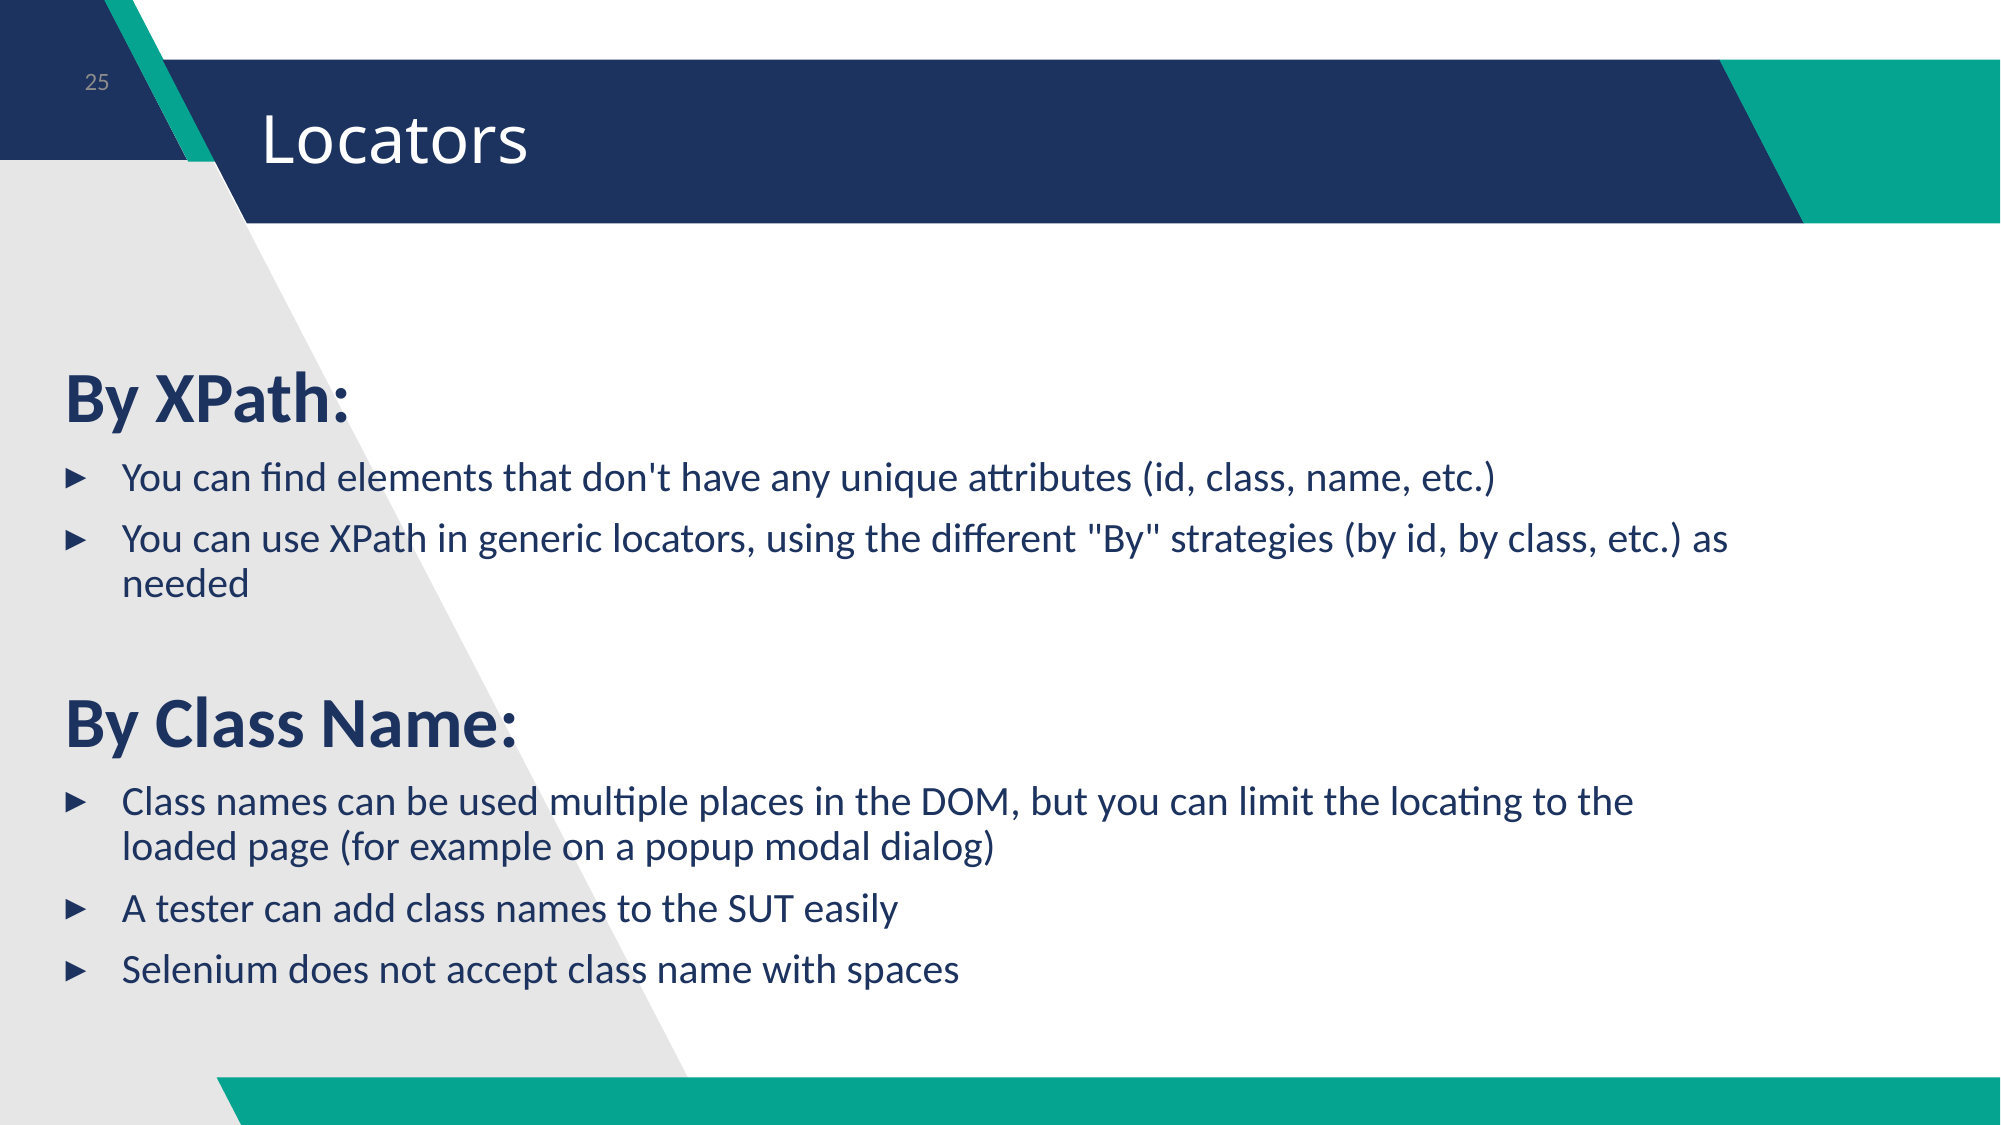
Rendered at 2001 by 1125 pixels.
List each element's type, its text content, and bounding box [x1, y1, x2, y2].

list By XPath: You can find elements that don't have any unique attributes (id, class, name, etc.) You can use XPath in generic locators, using the different "By" strategies (by id, by class, etc.) as needed By Class Name: Class names can be used multiple places in the DOM, but you can limit the locating to the loaded page (for example on a popup modal dialog) A tester can add class names to the SUT easily Selenium does not accept class name with spaces [45, 273, 1776, 1048]
title Locators [240, 59, 1898, 224]
slide_number 25 [0, 0, 131, 160]
